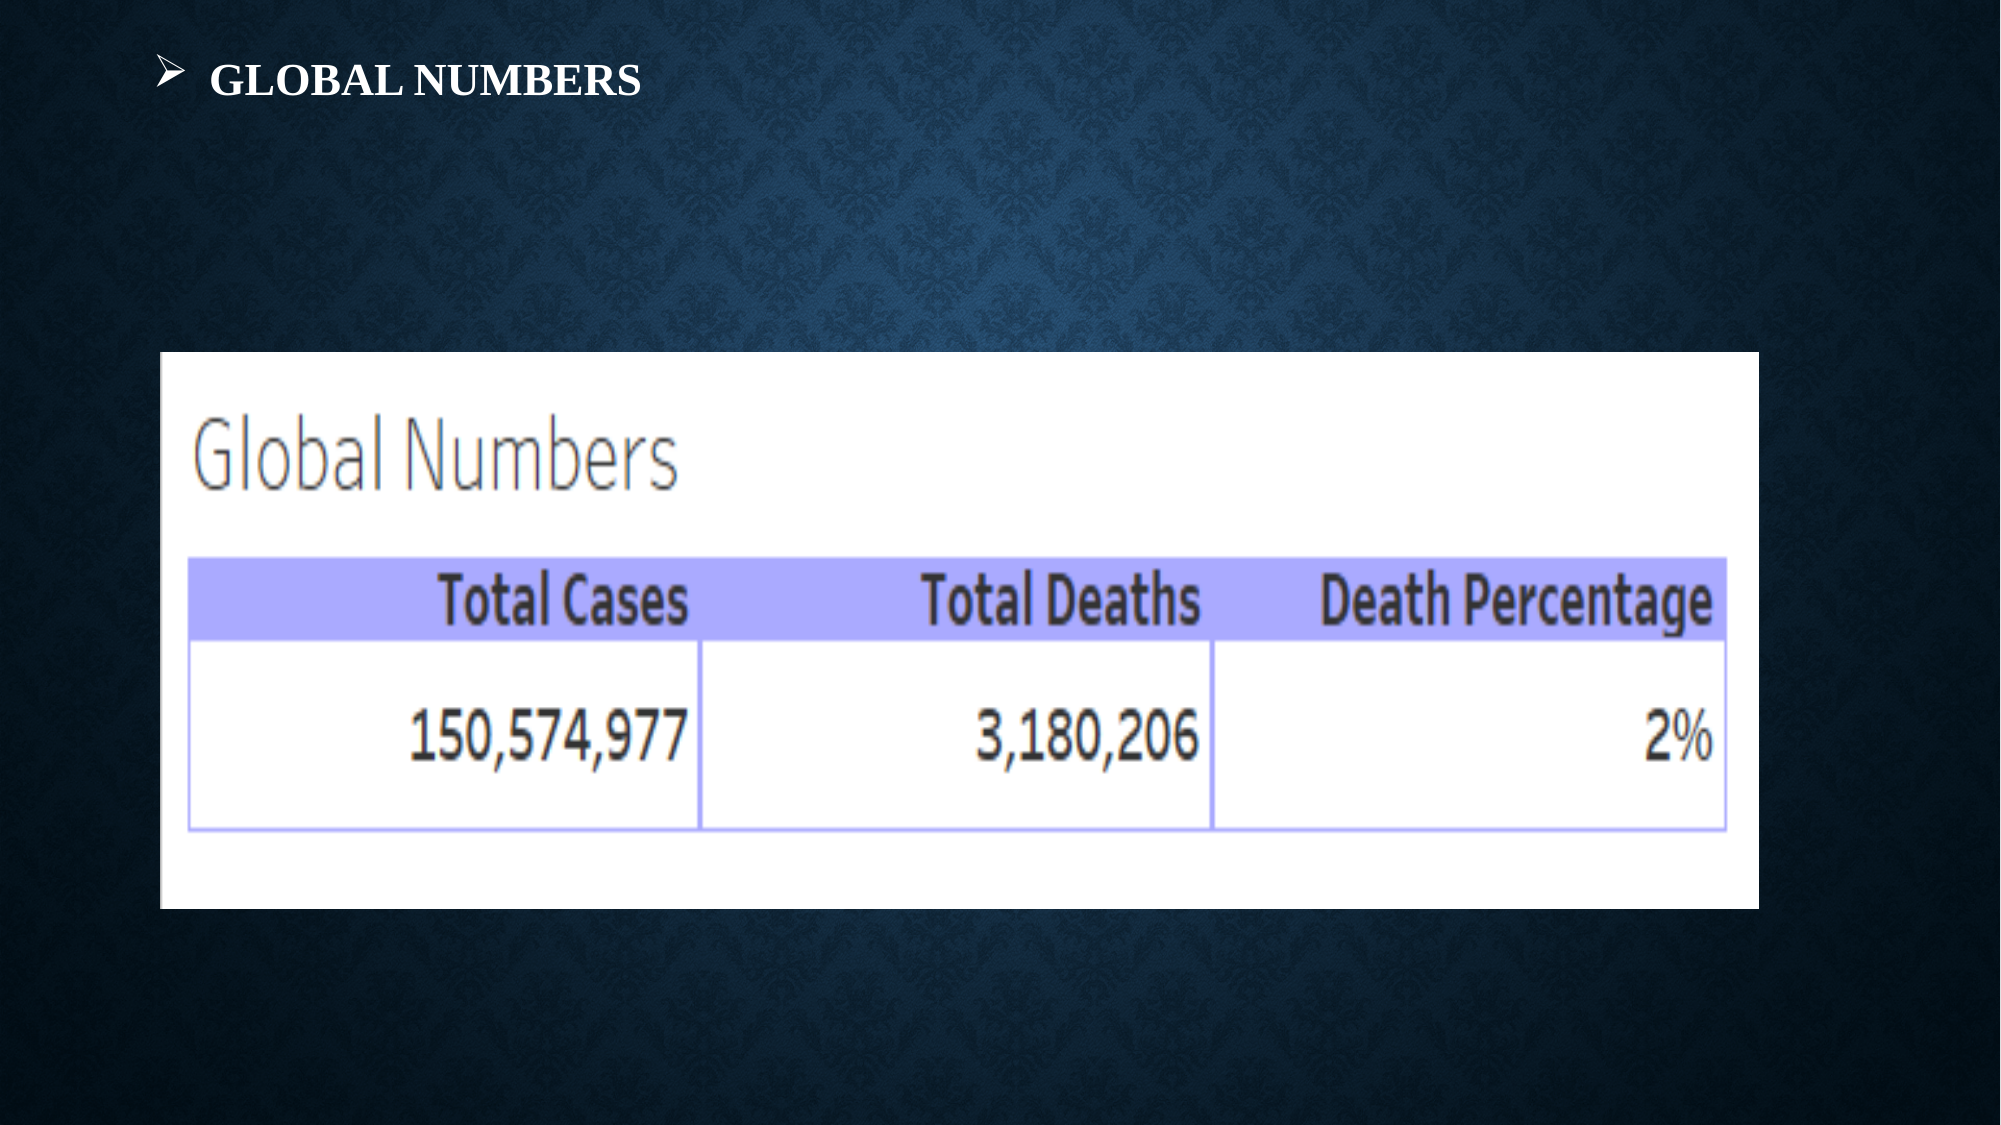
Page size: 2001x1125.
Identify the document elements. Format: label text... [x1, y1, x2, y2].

title GLOBAL NUMBERS [137, 12, 1355, 114]
picture [159, 352, 1760, 910]
